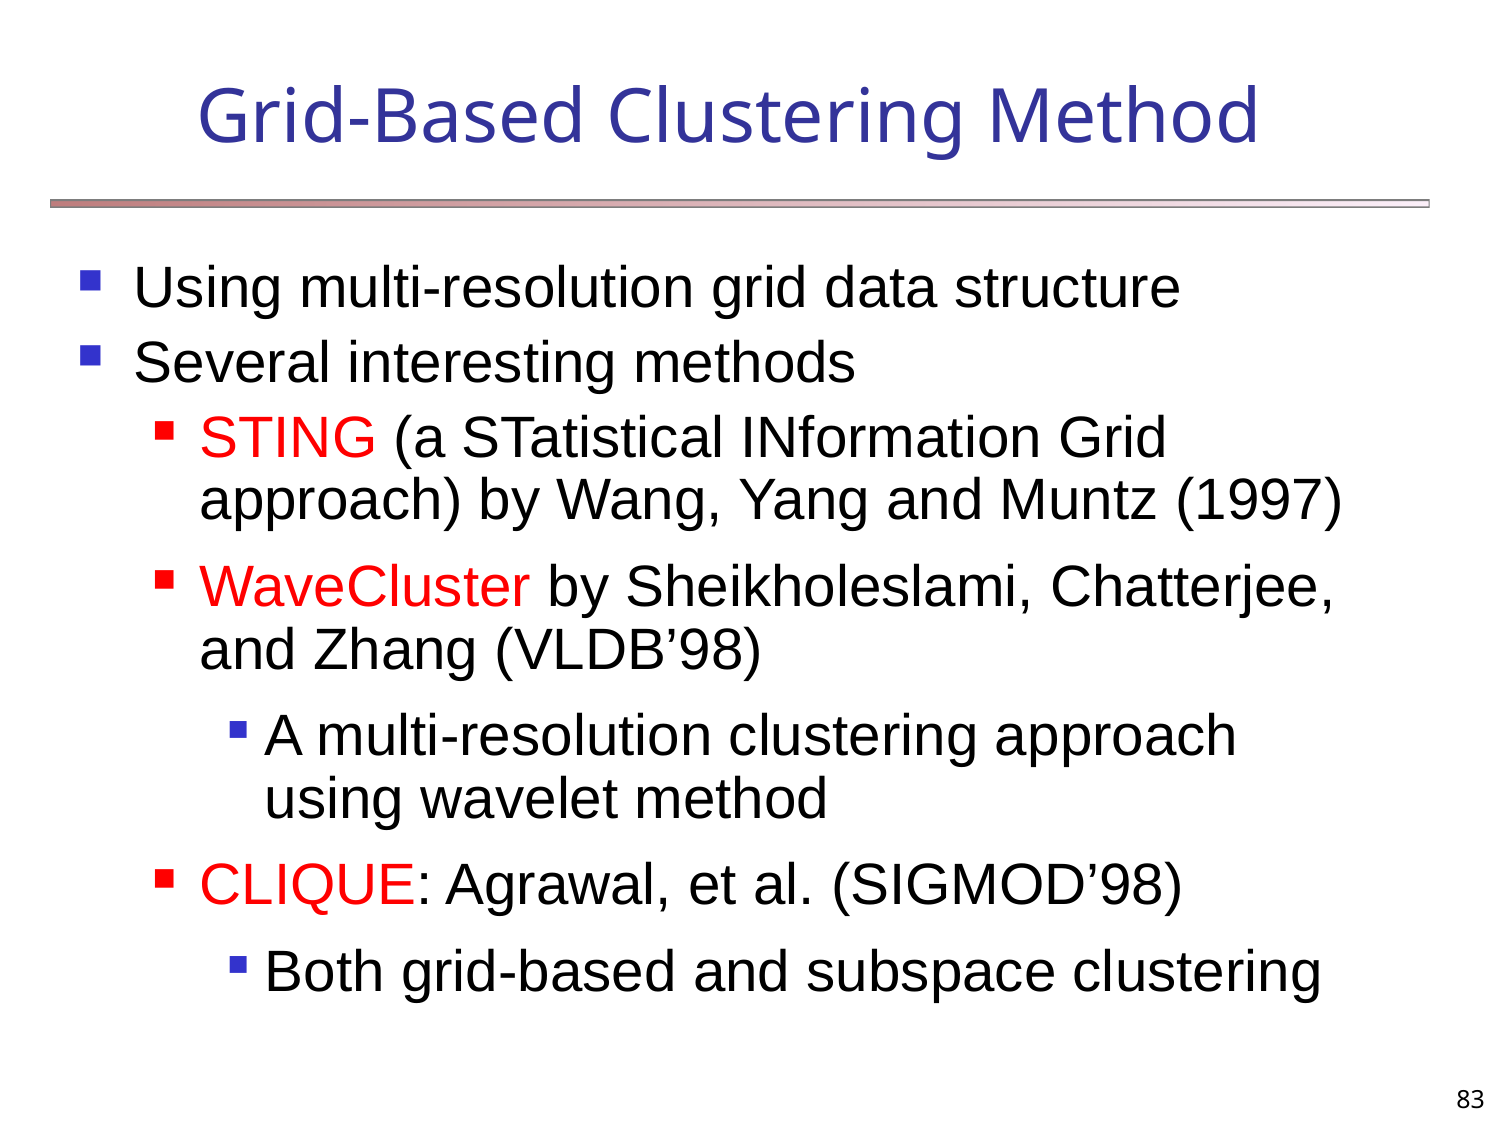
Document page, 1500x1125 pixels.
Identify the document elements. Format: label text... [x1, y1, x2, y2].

title Grid-Based Clustering Method [99, 62, 1379, 163]
list Using multi-resolution grid data structure Several interesting methods STING (a STatistical INformation Grid approach) by Wang, Yang and Muntz (1997) WaveCluster by Sheikholeslami, Chatterjee, and Zhang (VLDB’98) A multi-resolution clustering approach using wavelet method CLIQUE: Agrawal, et al. (SIGMOD’98) Both grid-based and subspace clustering [62, 249, 1386, 1051]
slide_number 83 [1187, 1062, 1500, 1125]
